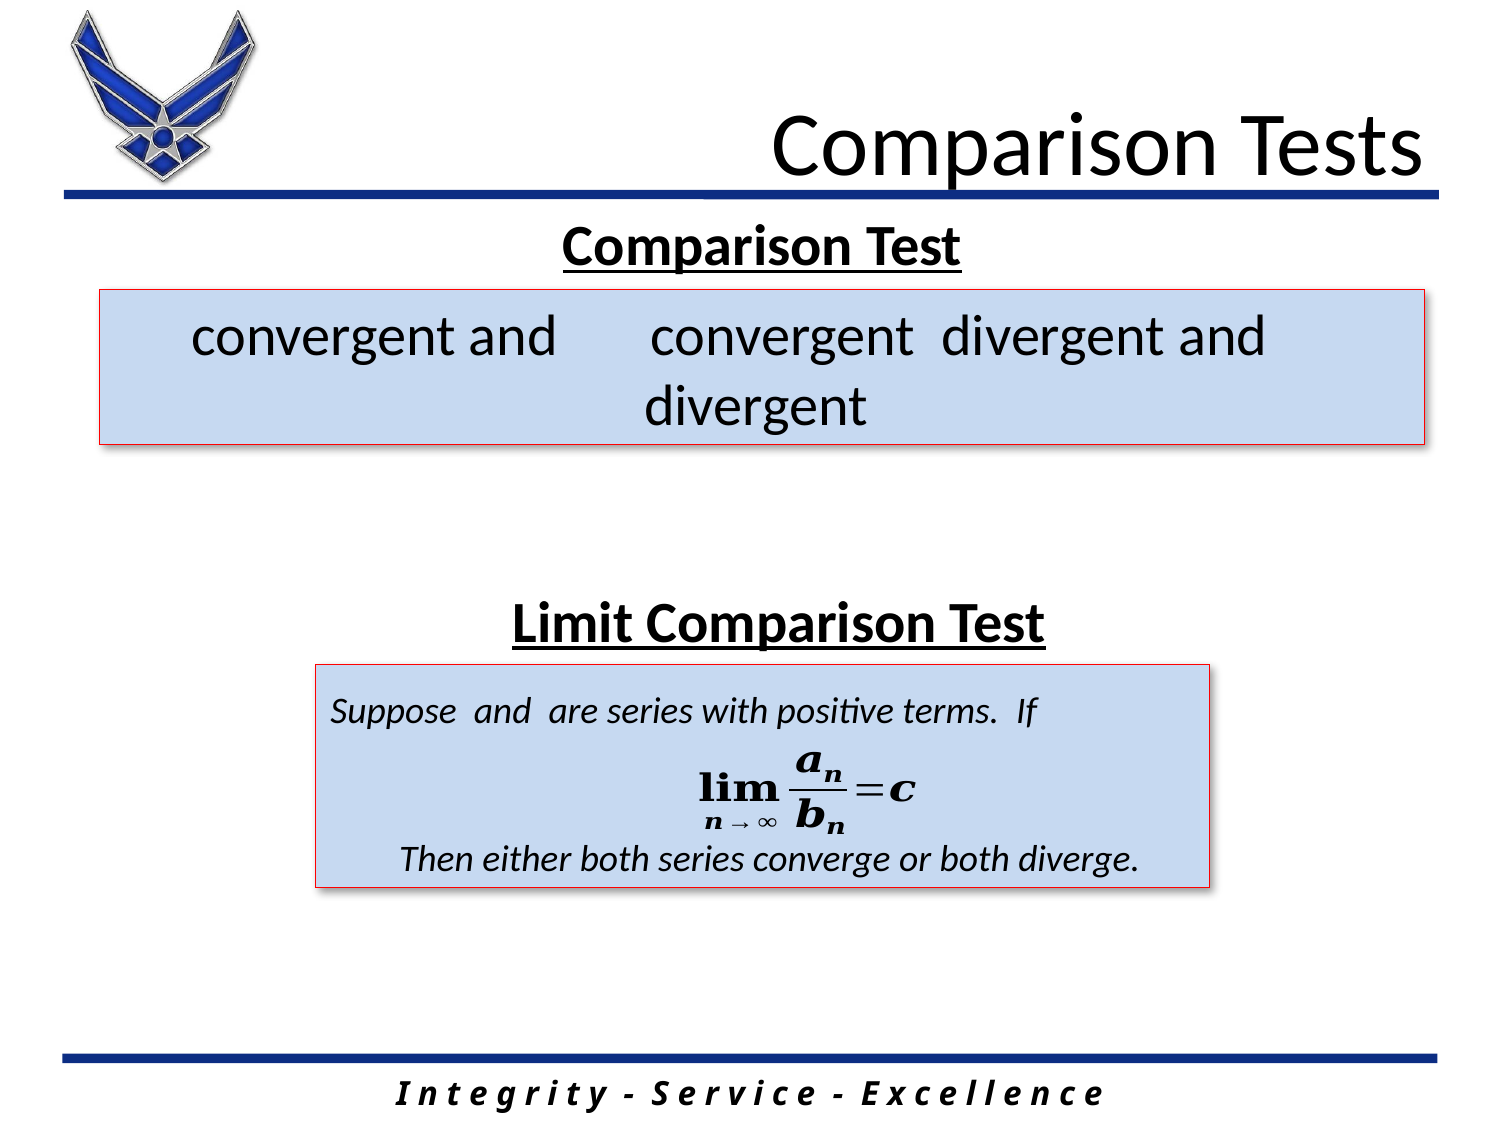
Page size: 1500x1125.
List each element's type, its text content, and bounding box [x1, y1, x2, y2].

text_box [315, 664, 1210, 888]
text_box Comparison Test [514, 200, 1011, 285]
text_box Limit Comparison Test [449, 577, 1110, 662]
picture [65, 5, 261, 188]
text_box Then either both series converge or both diverge. [384, 826, 1175, 887]
title Comparison Tests [270, 45, 1440, 233]
